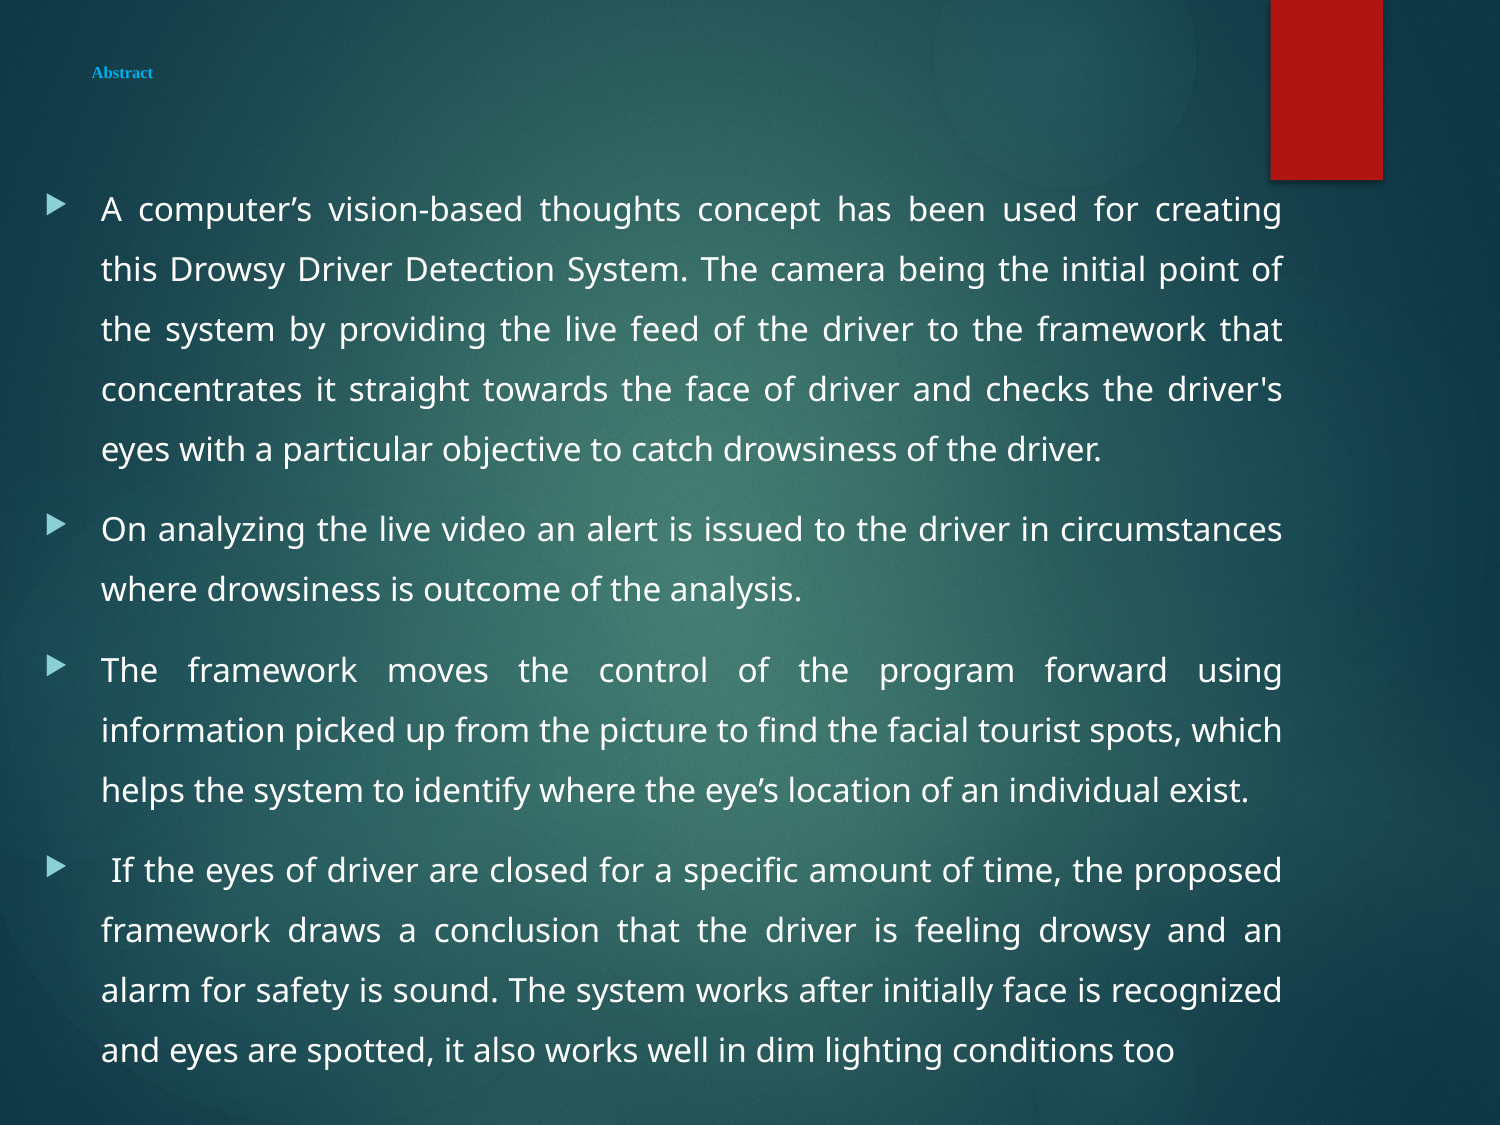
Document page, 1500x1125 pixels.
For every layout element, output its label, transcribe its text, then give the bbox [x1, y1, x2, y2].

list A computer’s vision-based thoughts concept has been used for creating this Drowsy Driver Detection System. The camera being the initial point of the system by providing the live feed of the driver to the framework that concentrates it straight towards the face of driver and checks the driver's eyes with a particular objective to catch drowsiness of the driver. On analyzing the live video an alert is issued to the driver in circumstances where drowsiness is outcome of the analysis. The framework moves the control of the program forward using information picked up from the picture to find the facial tourist spots, which helps the system to identify where the eye’s location of an individual exist. If the eyes of driver are closed for a specific amount of time, the proposed framework draws a conclusion that the driver is feeling drowsy and an alarm for safety is sound. The system works after initially face is recognized and eyes are spotted, it also works well in dim lighting conditions too [29, 160, 1300, 1106]
title Abstract [76, 54, 1300, 90]
